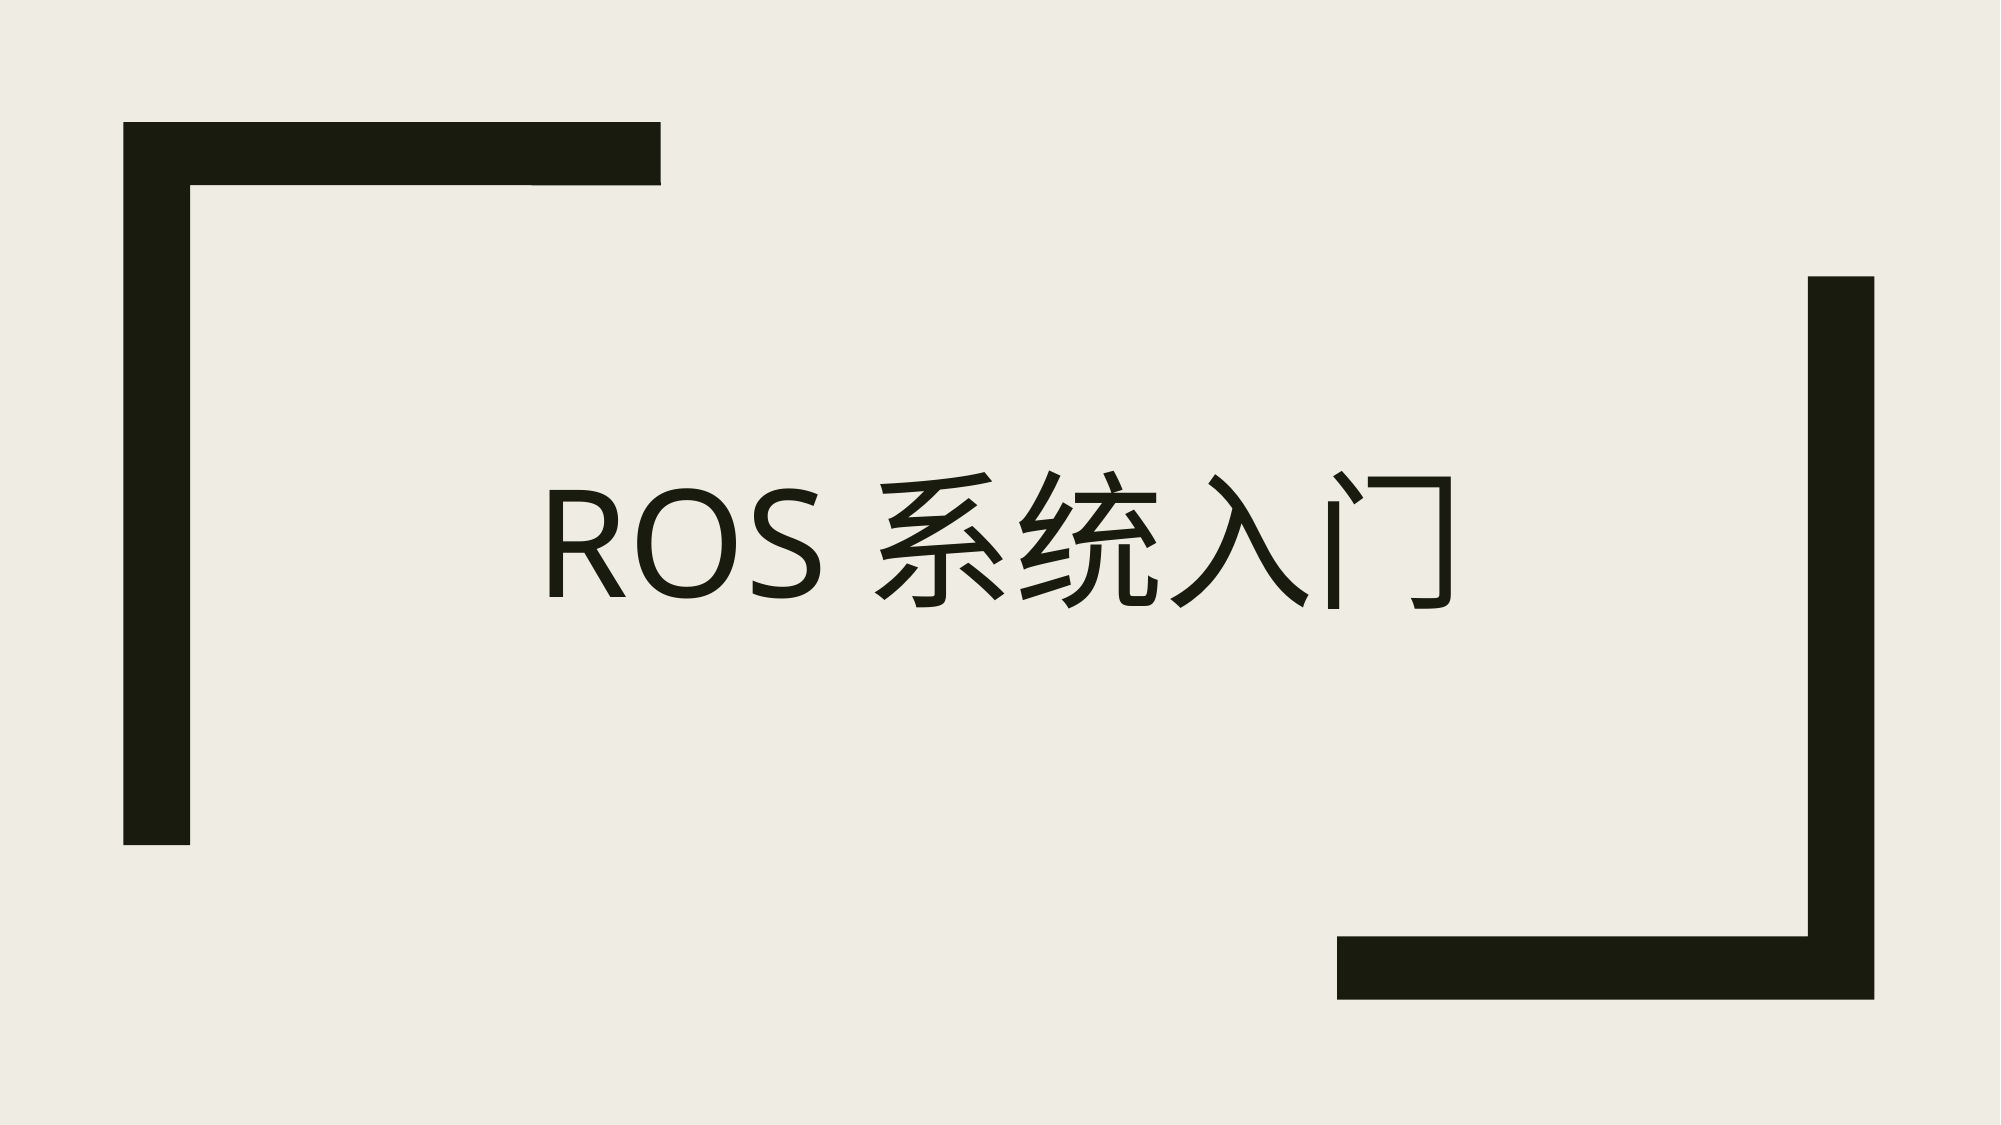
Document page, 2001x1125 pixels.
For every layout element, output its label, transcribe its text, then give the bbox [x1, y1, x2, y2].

title ROS系统入门 [314, 293, 1686, 638]
